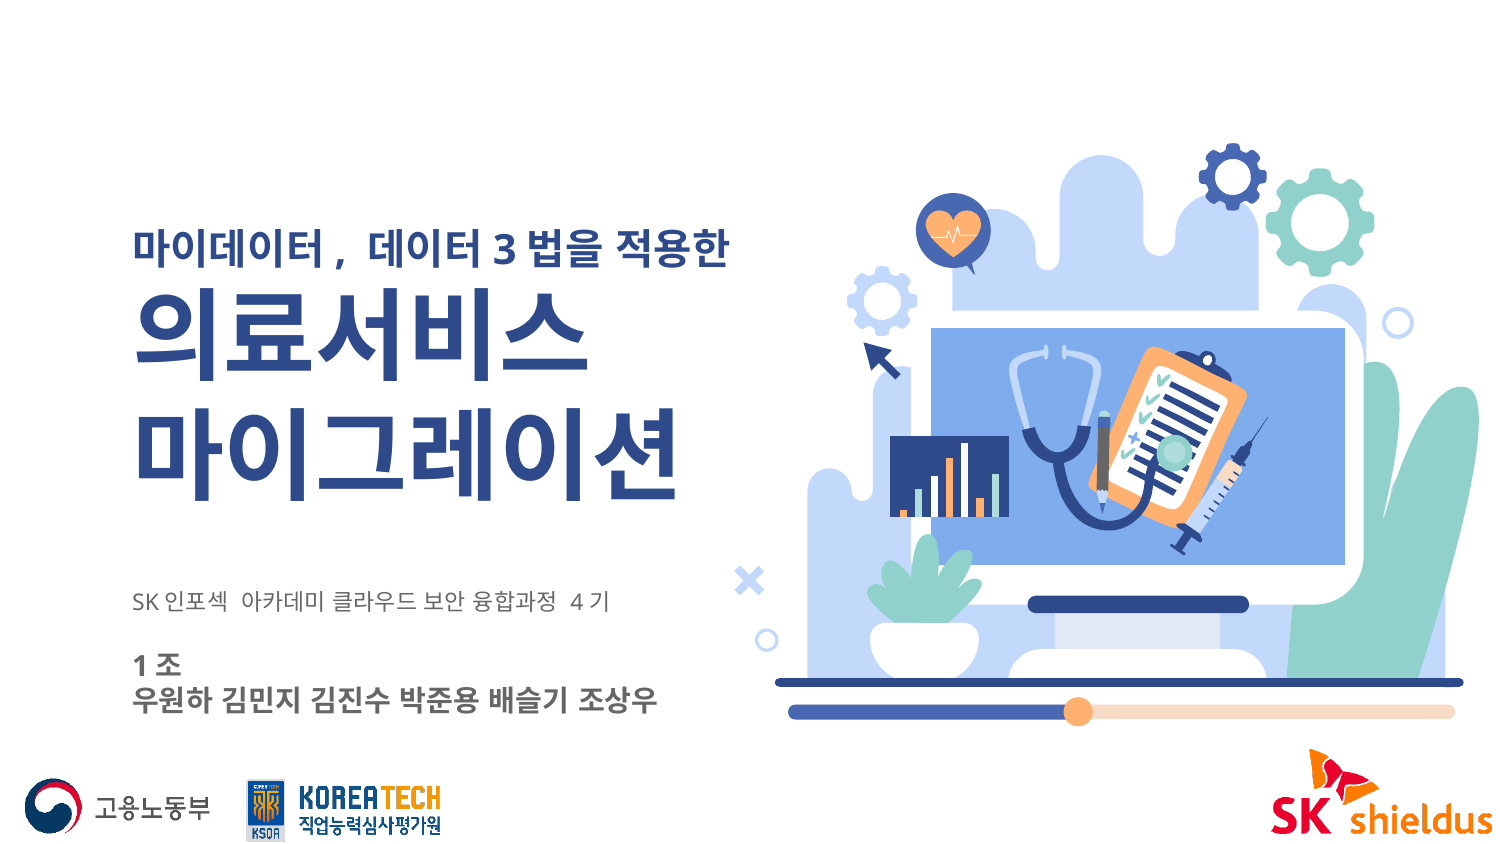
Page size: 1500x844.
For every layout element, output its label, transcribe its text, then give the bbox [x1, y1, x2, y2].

text_box [734, 565, 765, 596]
picture [245, 779, 440, 842]
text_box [773, 142, 1500, 727]
subtitle SK인포섹 아카데미 클라우드 보안 융합과정 4기 1조 우원하 김민지 김진수 박준용 배슬기 조상우 [117, 572, 757, 735]
picture [1271, 749, 1492, 834]
picture [0, 774, 244, 838]
title 마이데이터, 데이터3법을 적용한 의료서비스 마이그레이션 [117, 134, 828, 528]
